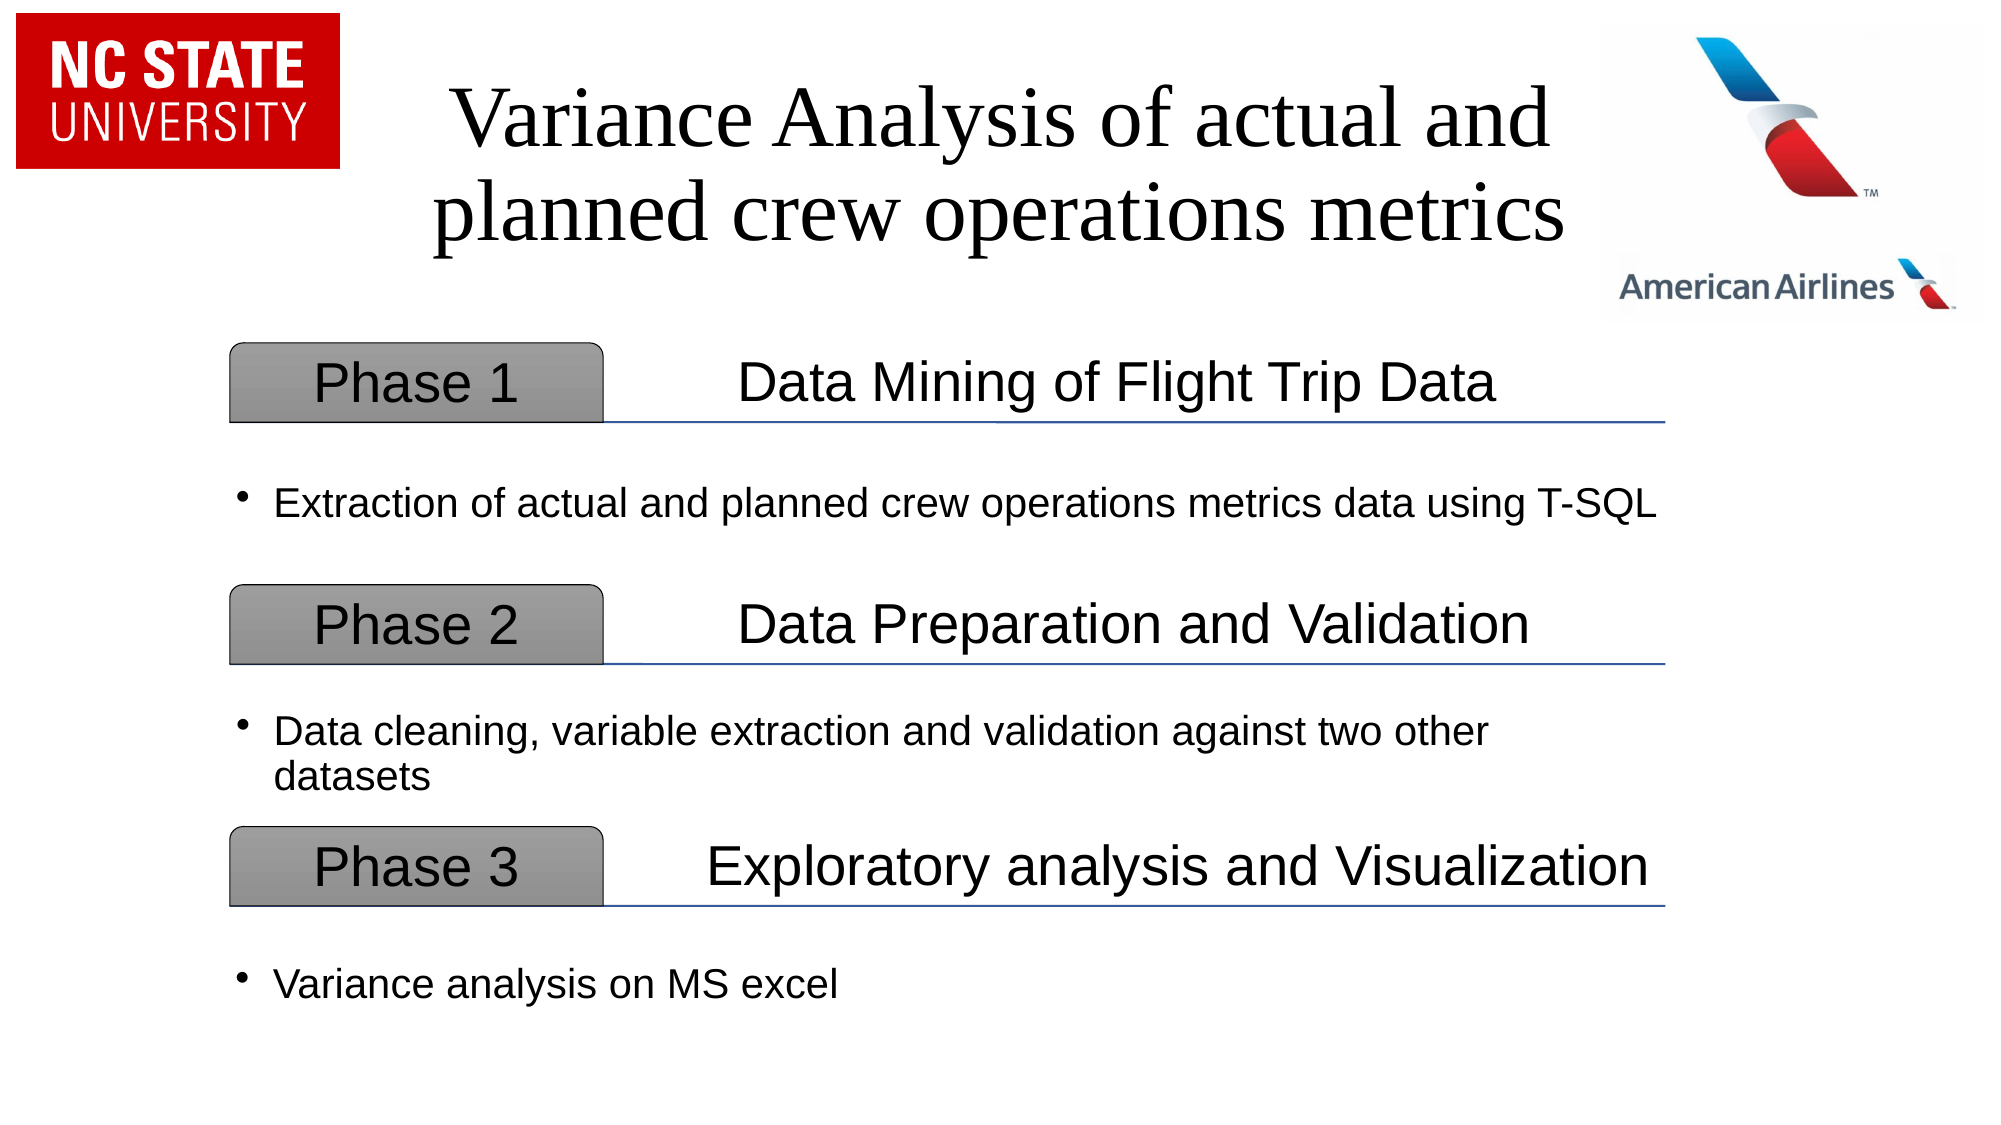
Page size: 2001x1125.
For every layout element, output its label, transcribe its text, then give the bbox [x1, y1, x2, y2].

picture [1601, 22, 1984, 323]
title Variance Analysis of actual and planned crew operations metrics [312, 78, 1601, 267]
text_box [229, 342, 1666, 1065]
picture [16, 13, 340, 169]
